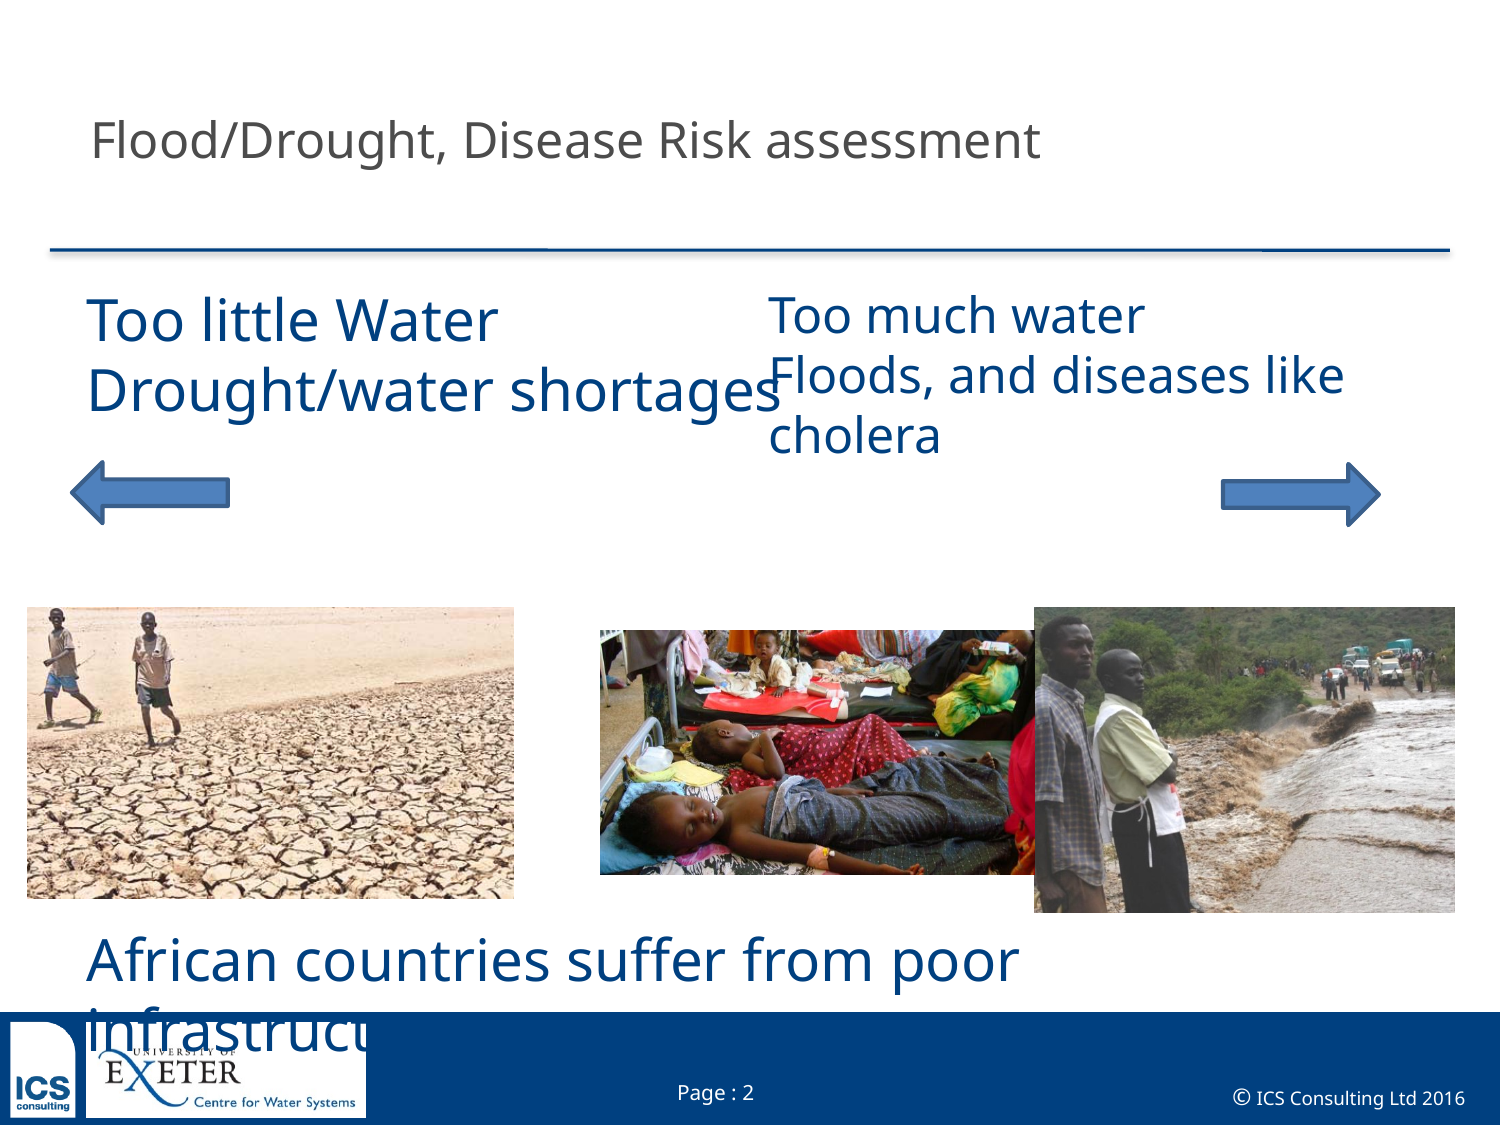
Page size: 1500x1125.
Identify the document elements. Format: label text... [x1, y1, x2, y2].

title Flood/Drought, Disease Risk assessment [74, 44, 1426, 233]
picture [86, 1033, 366, 1118]
picture [27, 606, 514, 899]
picture [600, 606, 1455, 913]
text_box Too much water Floods, and diseases like cholera [753, 275, 1500, 1033]
picture [8, 1019, 77, 1120]
text_box Too little Water Drought/water shortages African countries suffer from poor infrastructure [71, 275, 753, 1033]
